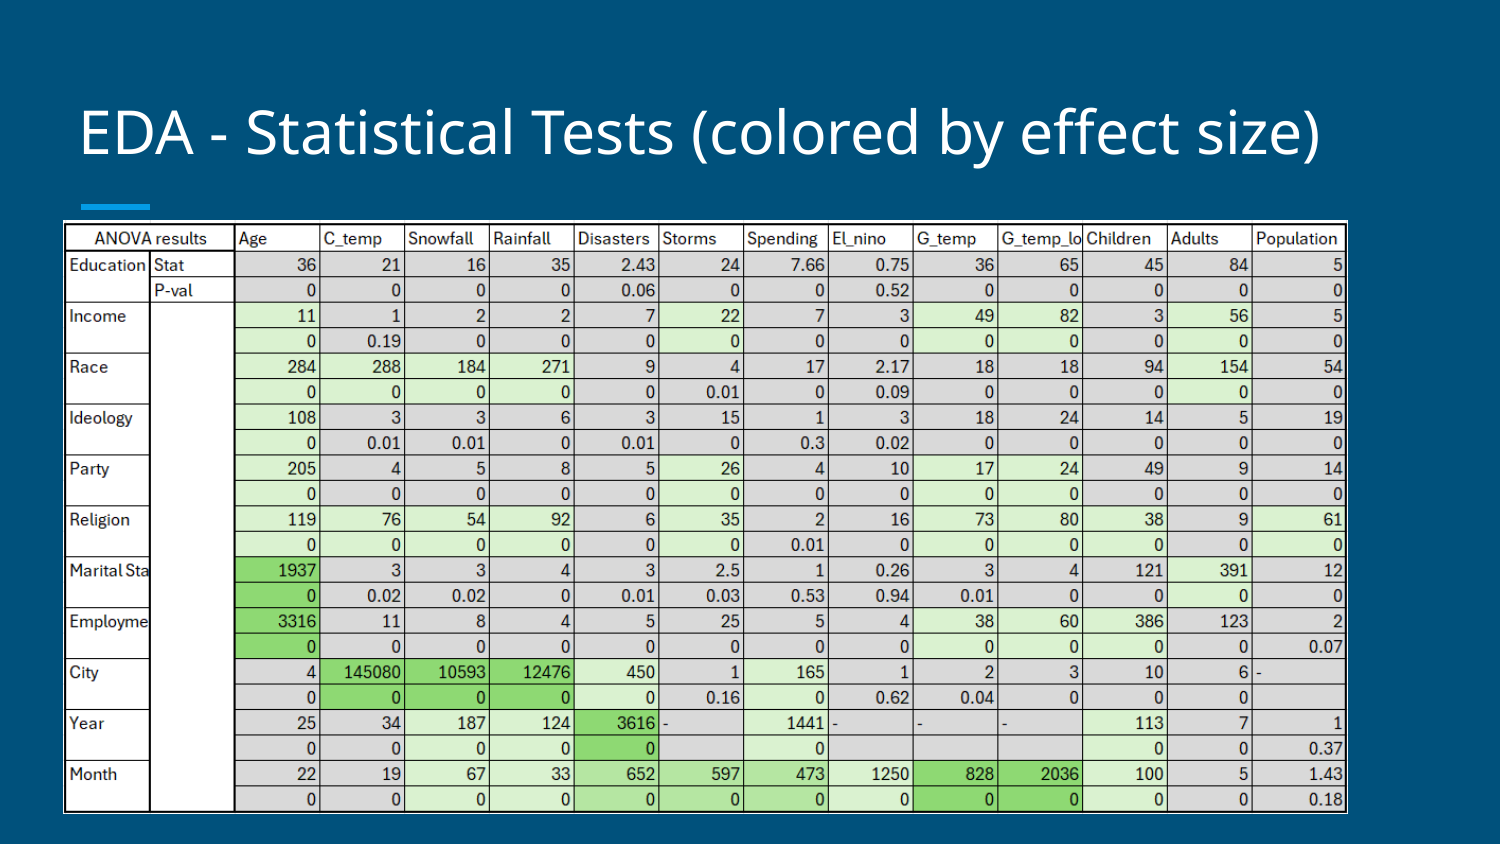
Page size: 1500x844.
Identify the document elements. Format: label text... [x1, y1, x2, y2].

picture [64, 221, 1347, 813]
title EDA - Statistical Tests (colored by effect size) [63, 75, 1437, 188]
